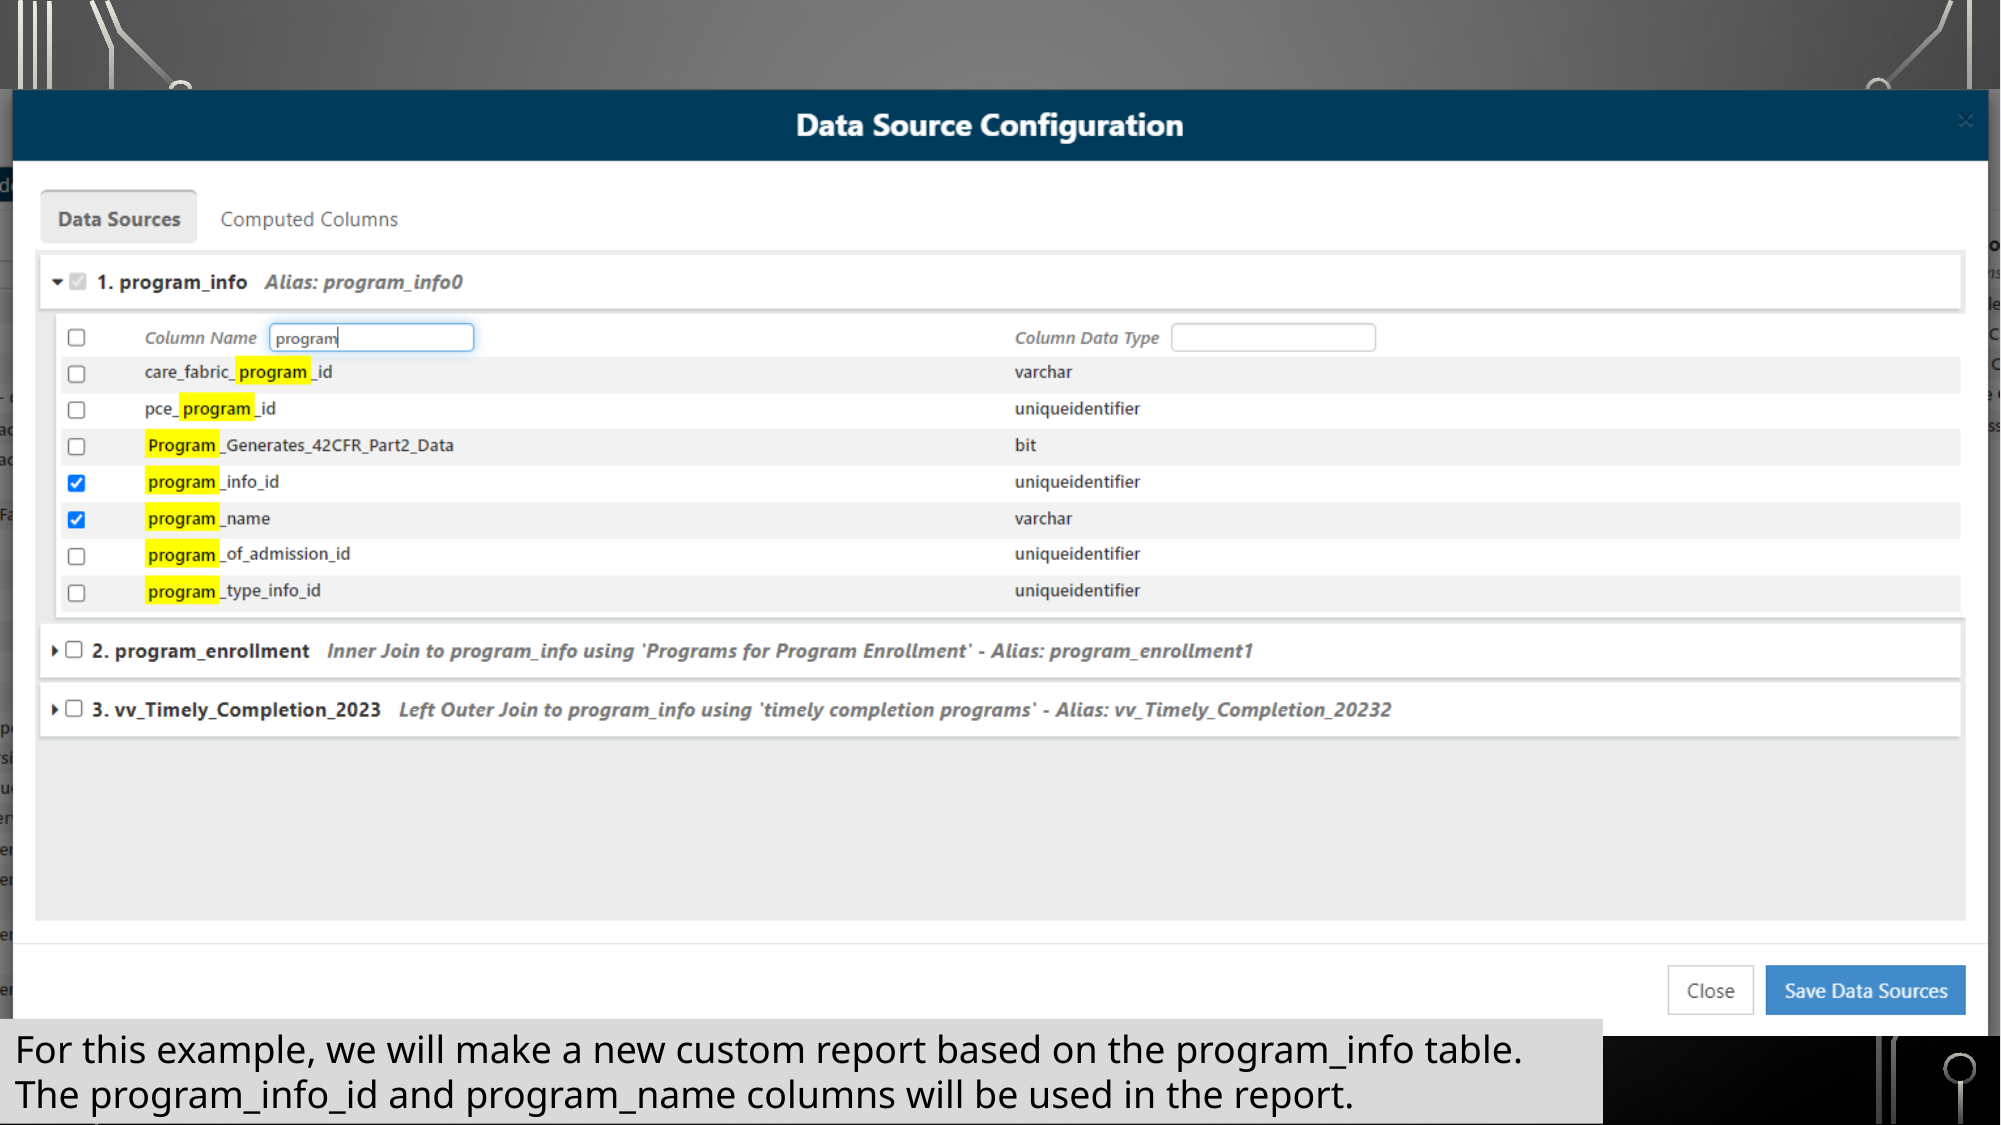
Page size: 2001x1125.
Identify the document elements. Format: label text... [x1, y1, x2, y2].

picture [0, 88, 2000, 1036]
text_box For this example, we will make a new custom report based on the program_info table. The program_info_id and program_name columns will be used in the report. [0, 1036, 1603, 1124]
